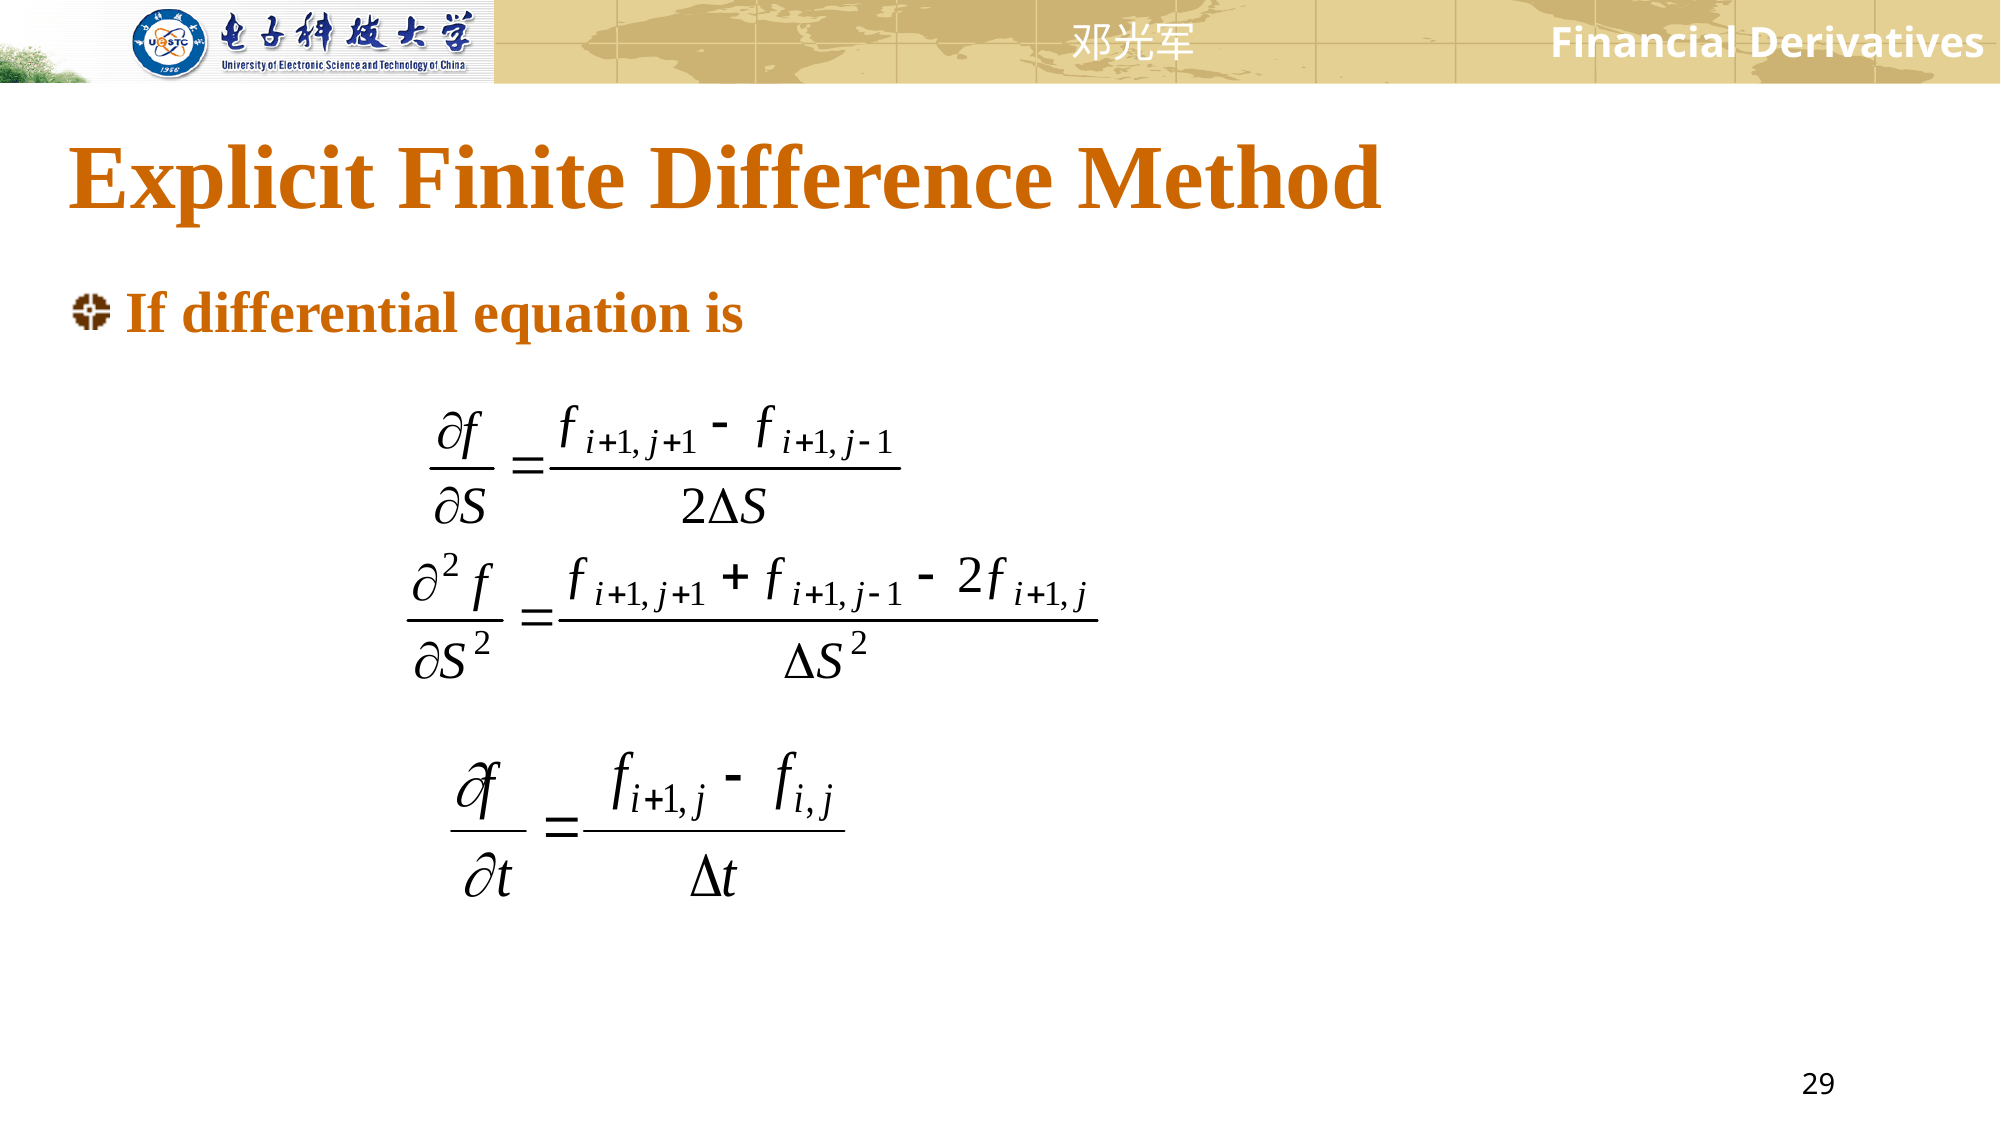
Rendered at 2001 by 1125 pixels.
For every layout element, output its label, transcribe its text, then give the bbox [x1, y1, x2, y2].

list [386, 732, 897, 921]
picture [0, 0, 494, 83]
picture [68, 289, 110, 330]
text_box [397, 387, 1107, 689]
title Explicit Finite Difference Method [53, 78, 1754, 266]
list If differential equation is [53, 267, 1570, 373]
